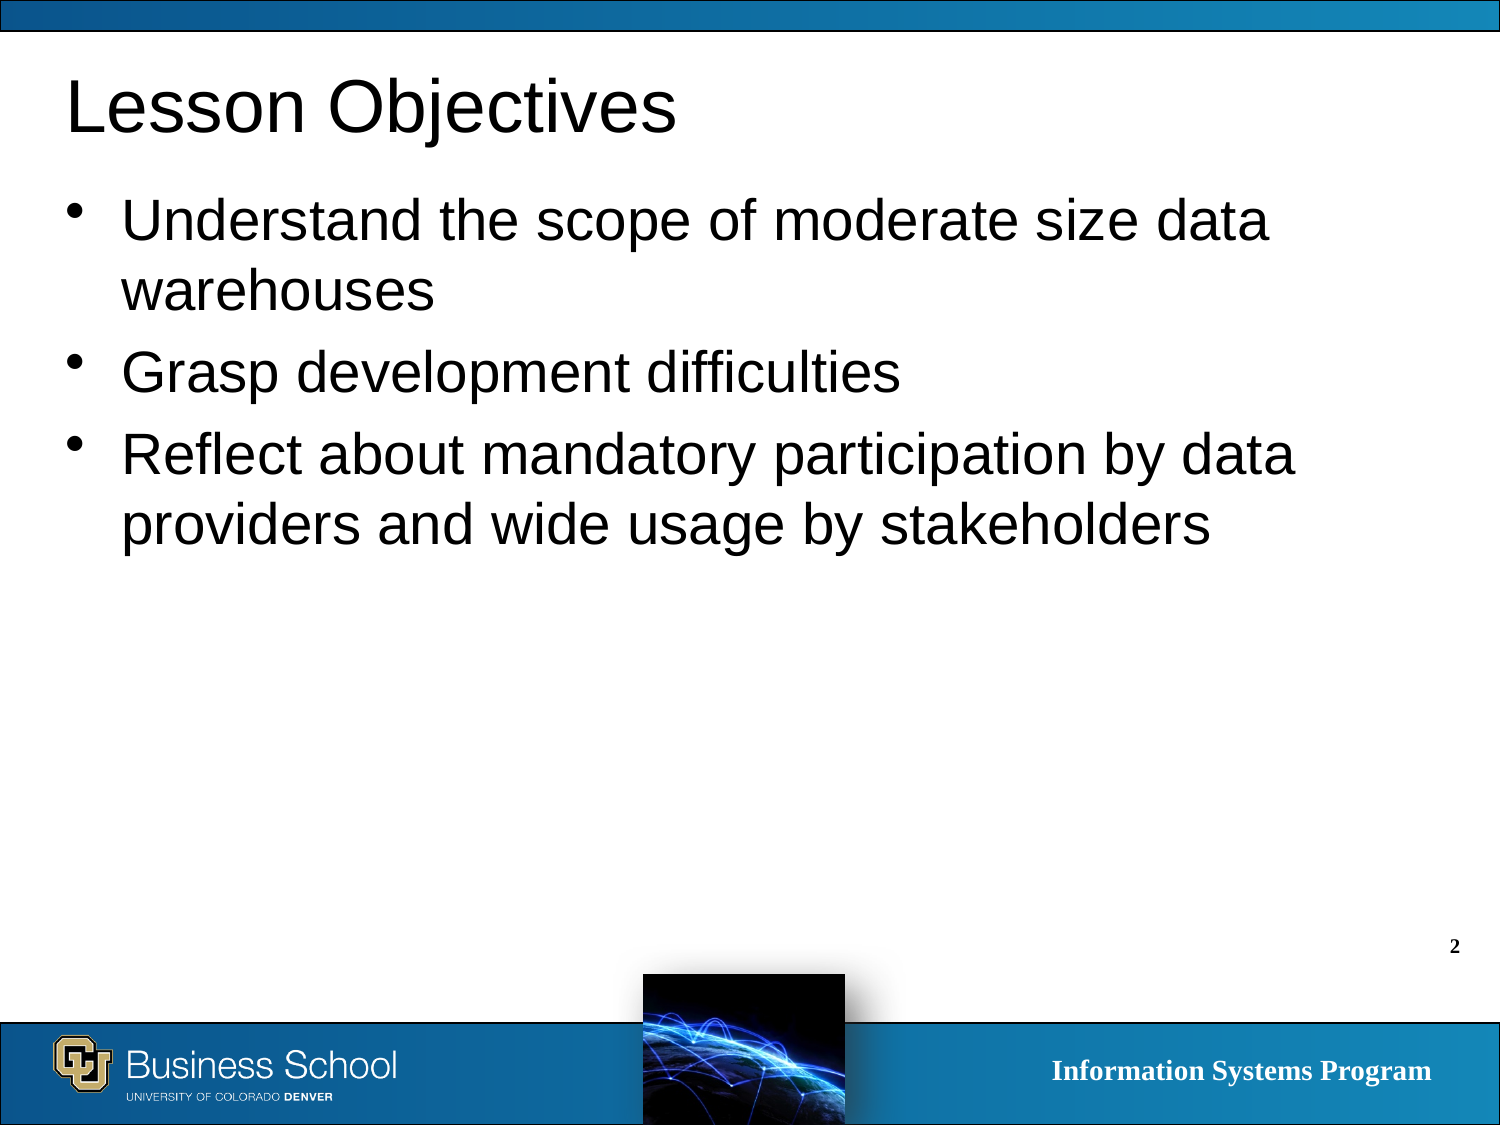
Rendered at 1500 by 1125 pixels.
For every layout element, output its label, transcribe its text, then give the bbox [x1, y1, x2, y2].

list Understand the scope of moderate size data warehouses Grasp development difficulties Reflect about mandatory participation by data providers and wide usage by stakeholders [49, 174, 1426, 913]
picture [53, 1034, 396, 1101]
title Lesson Objectives [49, 49, 1426, 163]
picture [643, 974, 845, 1125]
